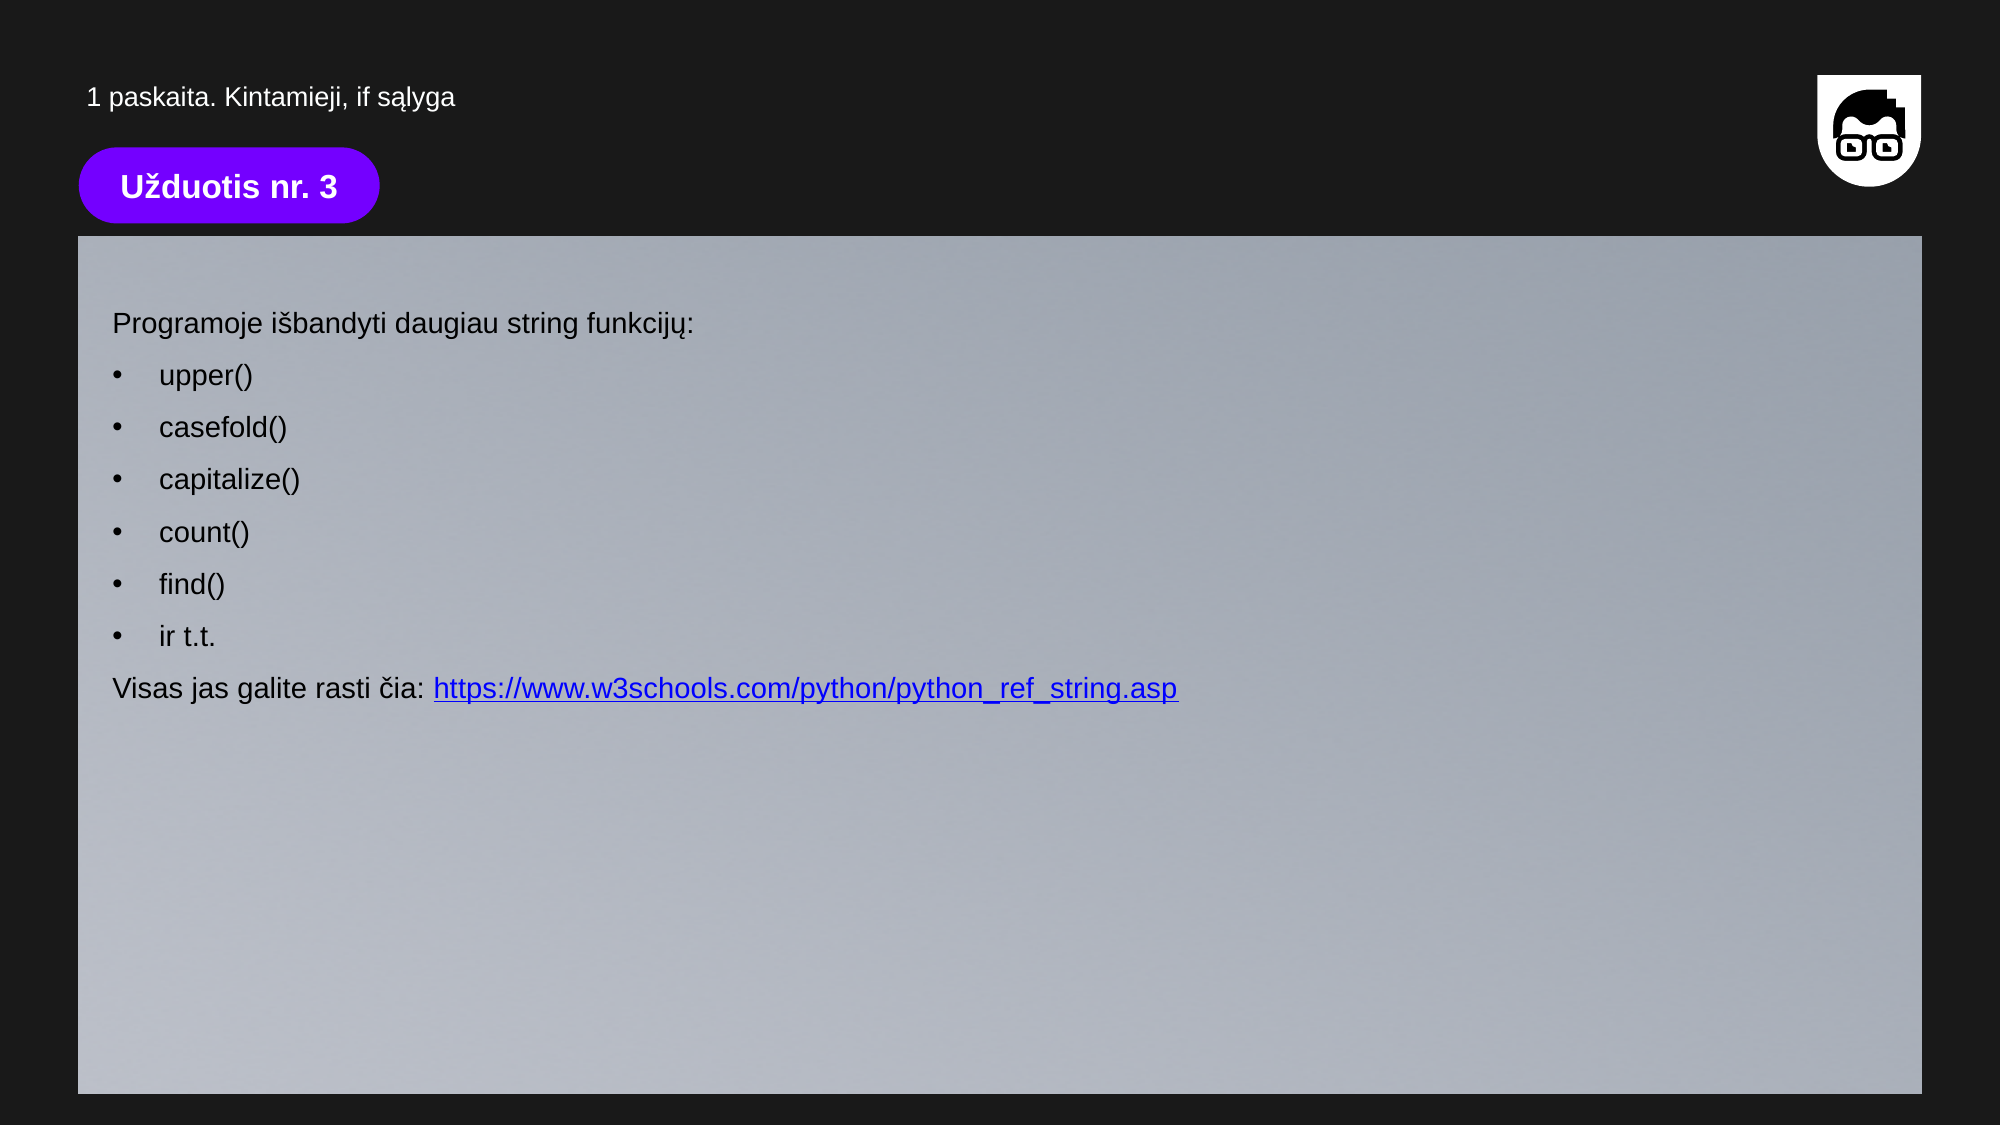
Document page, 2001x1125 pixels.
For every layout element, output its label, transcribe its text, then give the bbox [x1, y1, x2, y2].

text_box 1 paskaita. Kintamieji, if sąlyga [78, 75, 1000, 150]
picture [78, 236, 1922, 1095]
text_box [78, 147, 380, 224]
